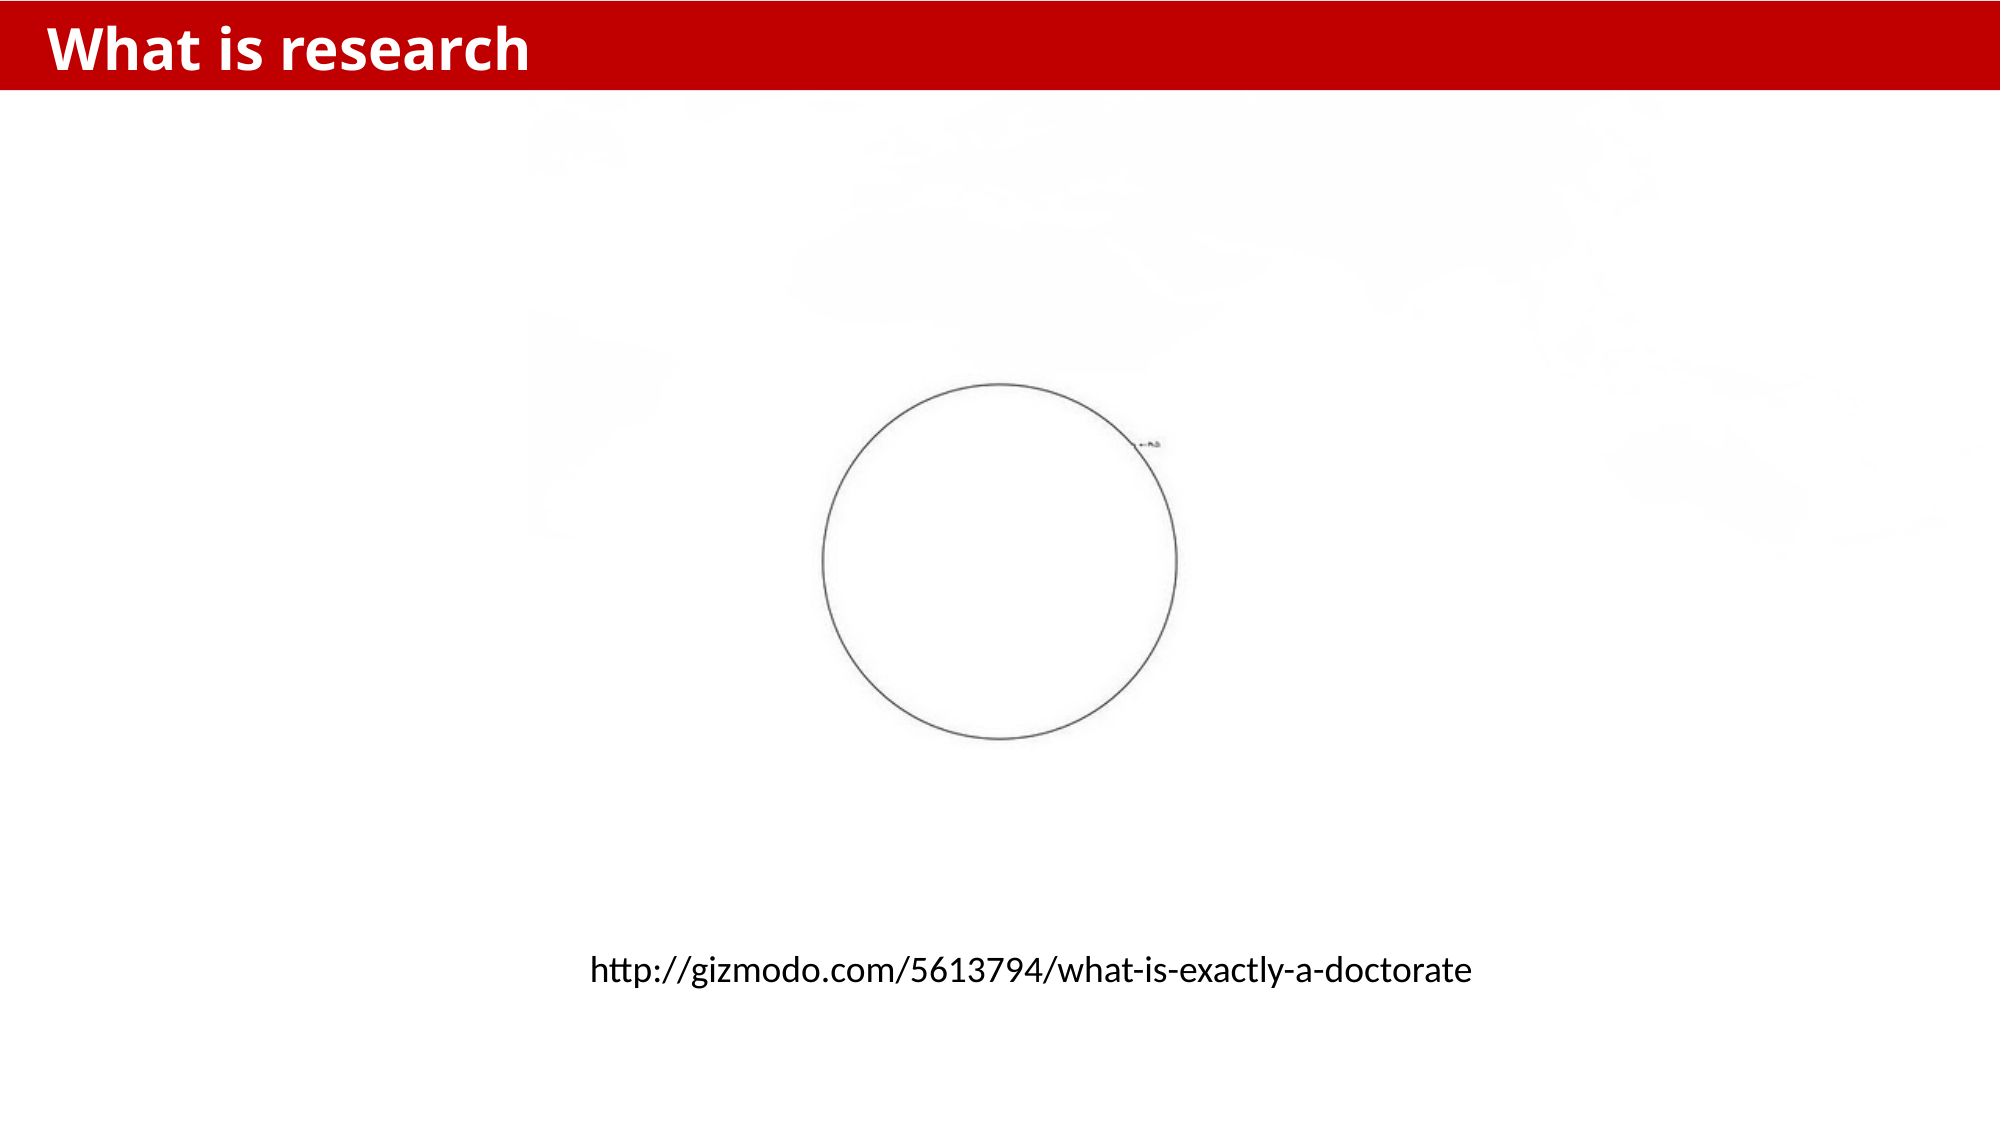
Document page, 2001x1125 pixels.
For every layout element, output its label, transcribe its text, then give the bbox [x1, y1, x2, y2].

text_box http://gizmodo.com/5613794/what-is-exactly-a-doctorate [574, 937, 1563, 998]
picture [529, 91, 1878, 751]
title What is research [47, 12, 848, 84]
